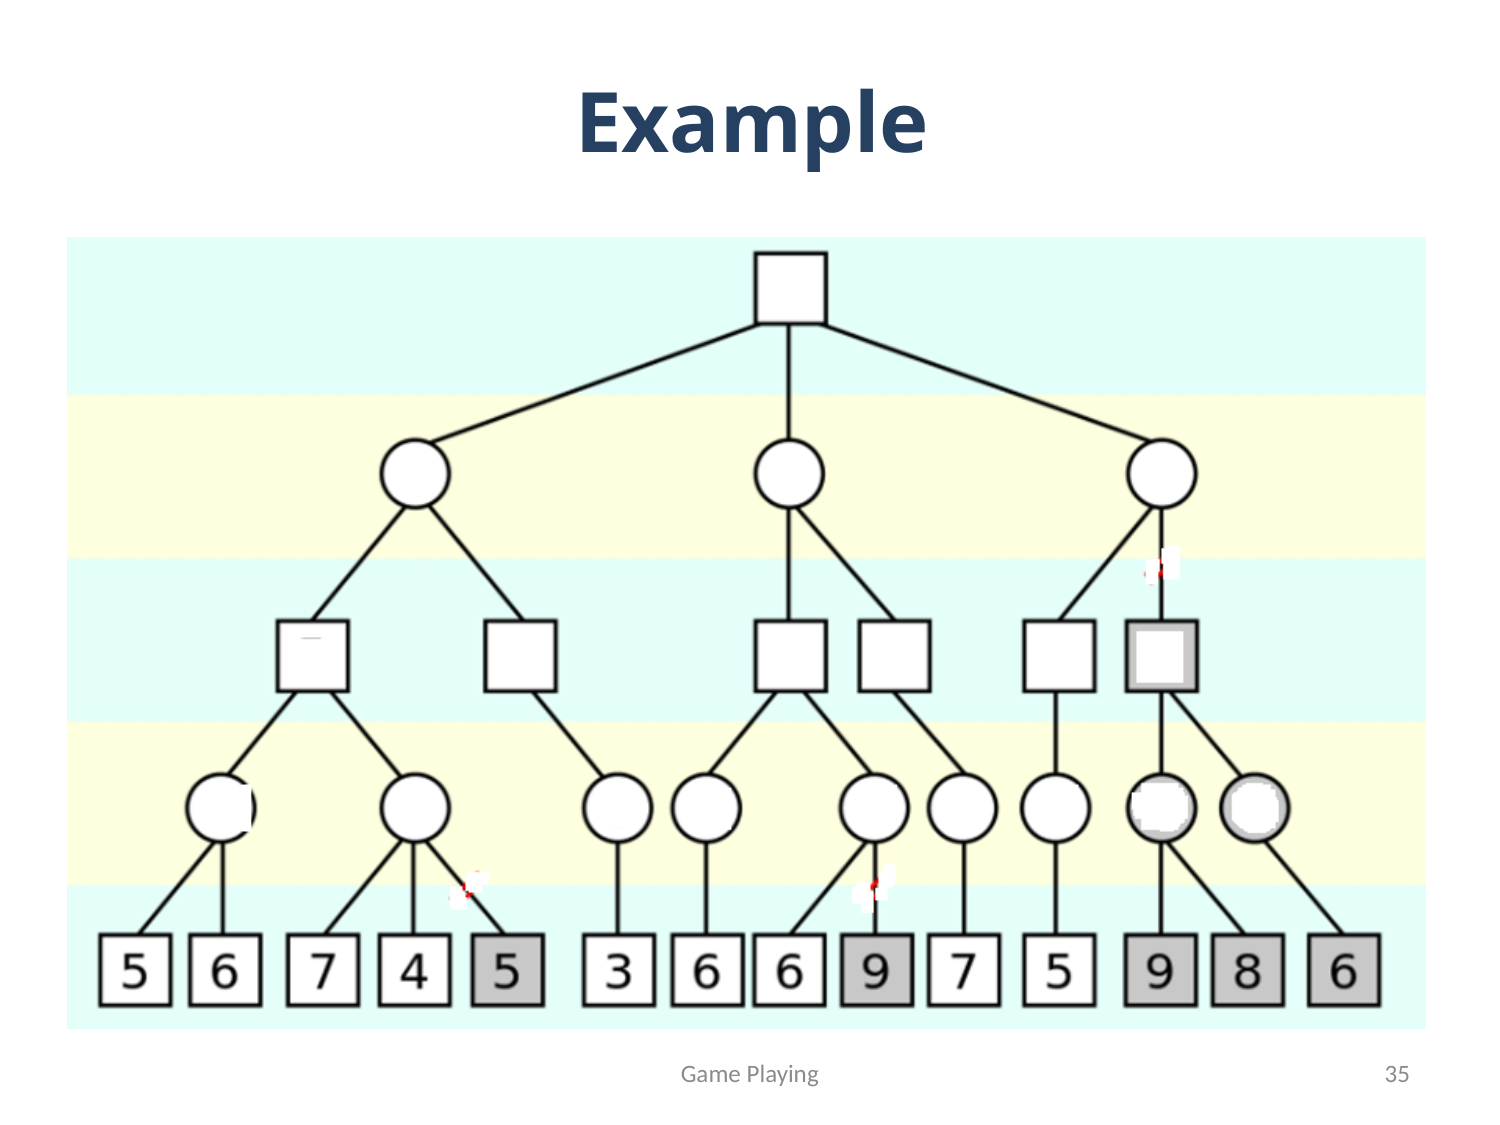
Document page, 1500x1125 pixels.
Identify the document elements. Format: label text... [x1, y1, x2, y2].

footer Game Playing [512, 1042, 988, 1103]
picture [66, 237, 1426, 1029]
slide_number 35 [1074, 1042, 1425, 1103]
title Example [77, 24, 1428, 213]
